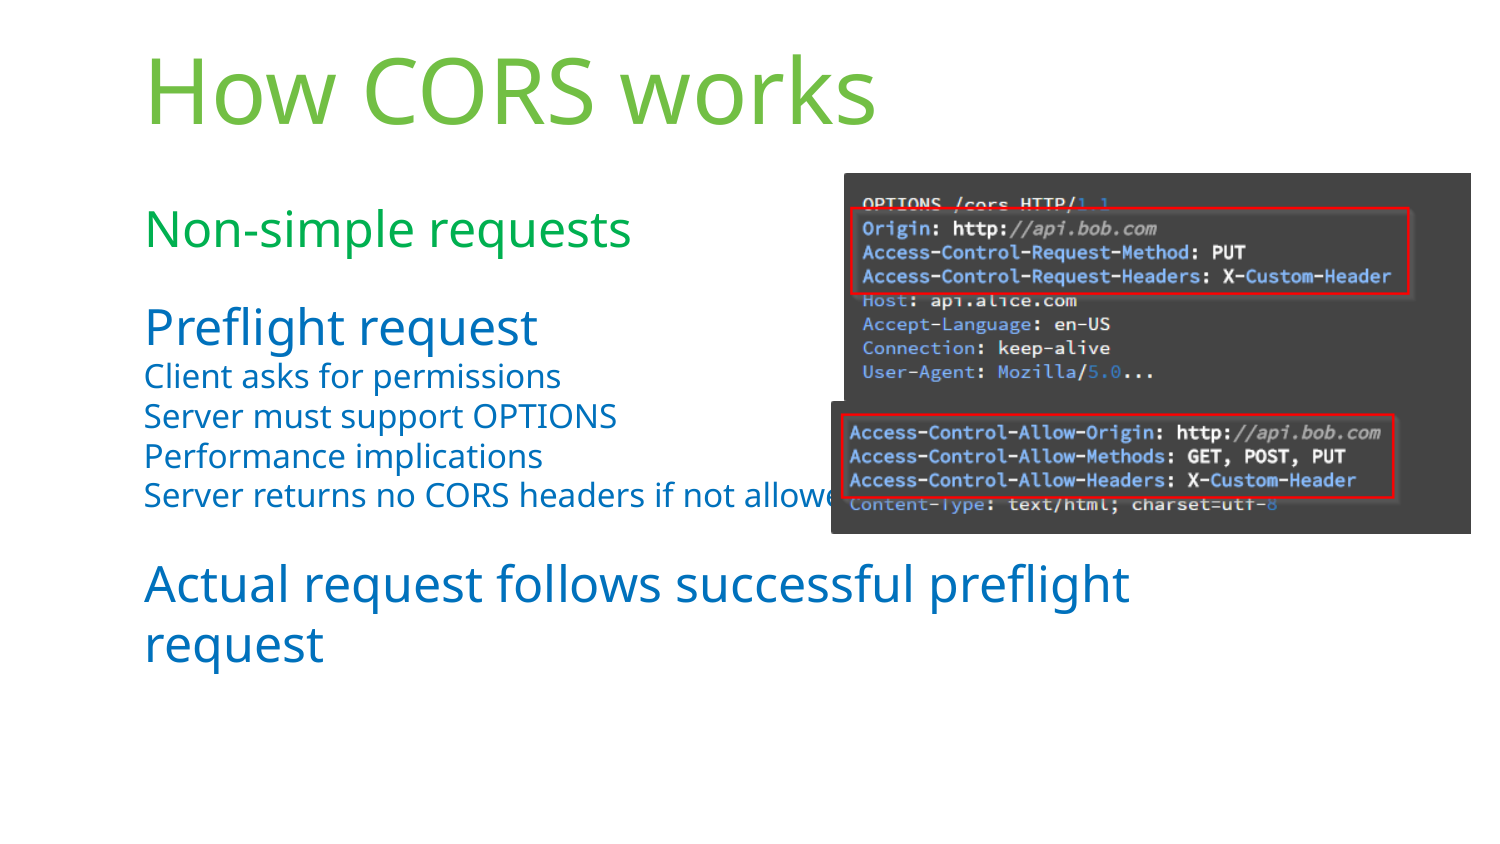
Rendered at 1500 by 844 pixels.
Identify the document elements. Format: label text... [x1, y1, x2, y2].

title How CORS works [143, 32, 1459, 144]
picture [831, 173, 1471, 534]
list Non-simple requests Preflight request Client asks for permissions Server must support OPTIONS Performance implications Server returns no CORS headers if not allowed Actual request follows successful preflight request [143, 197, 1270, 844]
